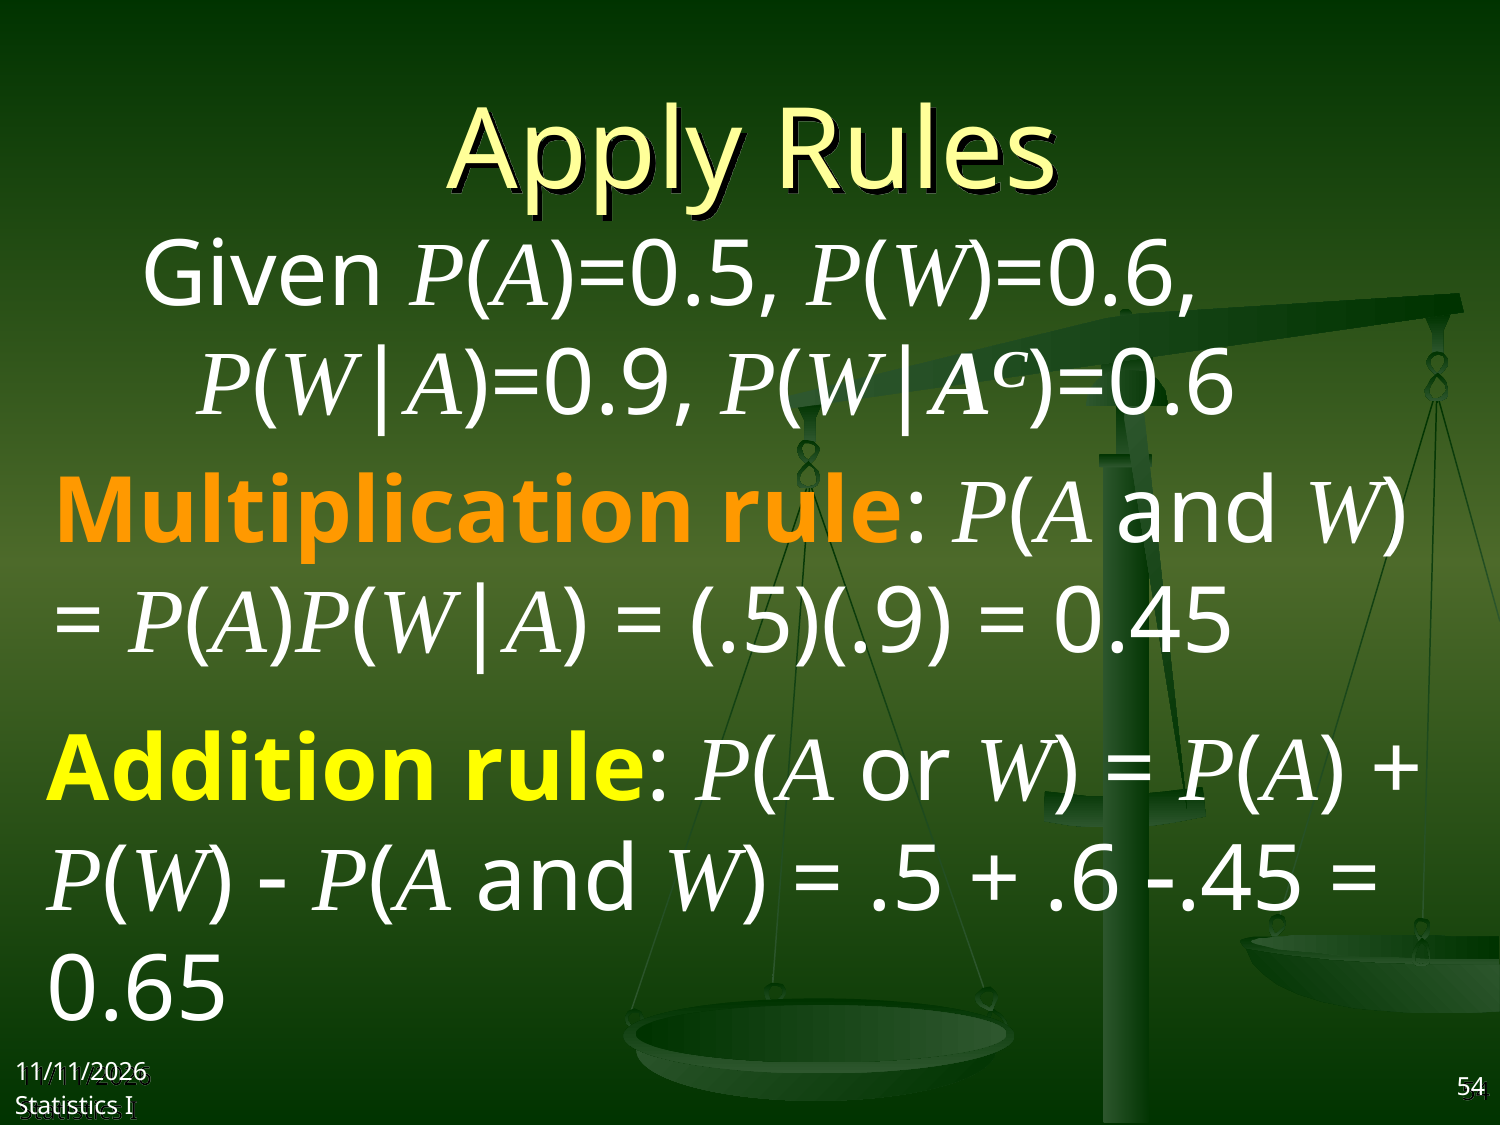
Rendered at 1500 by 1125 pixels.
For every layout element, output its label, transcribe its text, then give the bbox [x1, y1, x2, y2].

text_box Addition rule: P(A or W) = P(A) + P(W) - P(A and W) = .5 + .6 -.45 = 0.65 [32, 701, 1462, 1047]
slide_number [0, 1049, 351, 1125]
list Given P(A)=0.5, P(W)=0.6, P(W|A)=0.9, P(W|AC)=0.6 [124, 205, 1376, 443]
slide_number 54 [1149, 1049, 1500, 1125]
text_box Multiplication rule: P(A and W) = P(A)P(W|A) = (.5)(.9) = 0.45 [37, 443, 1463, 678]
title Apply Rules [64, 49, 1441, 238]
